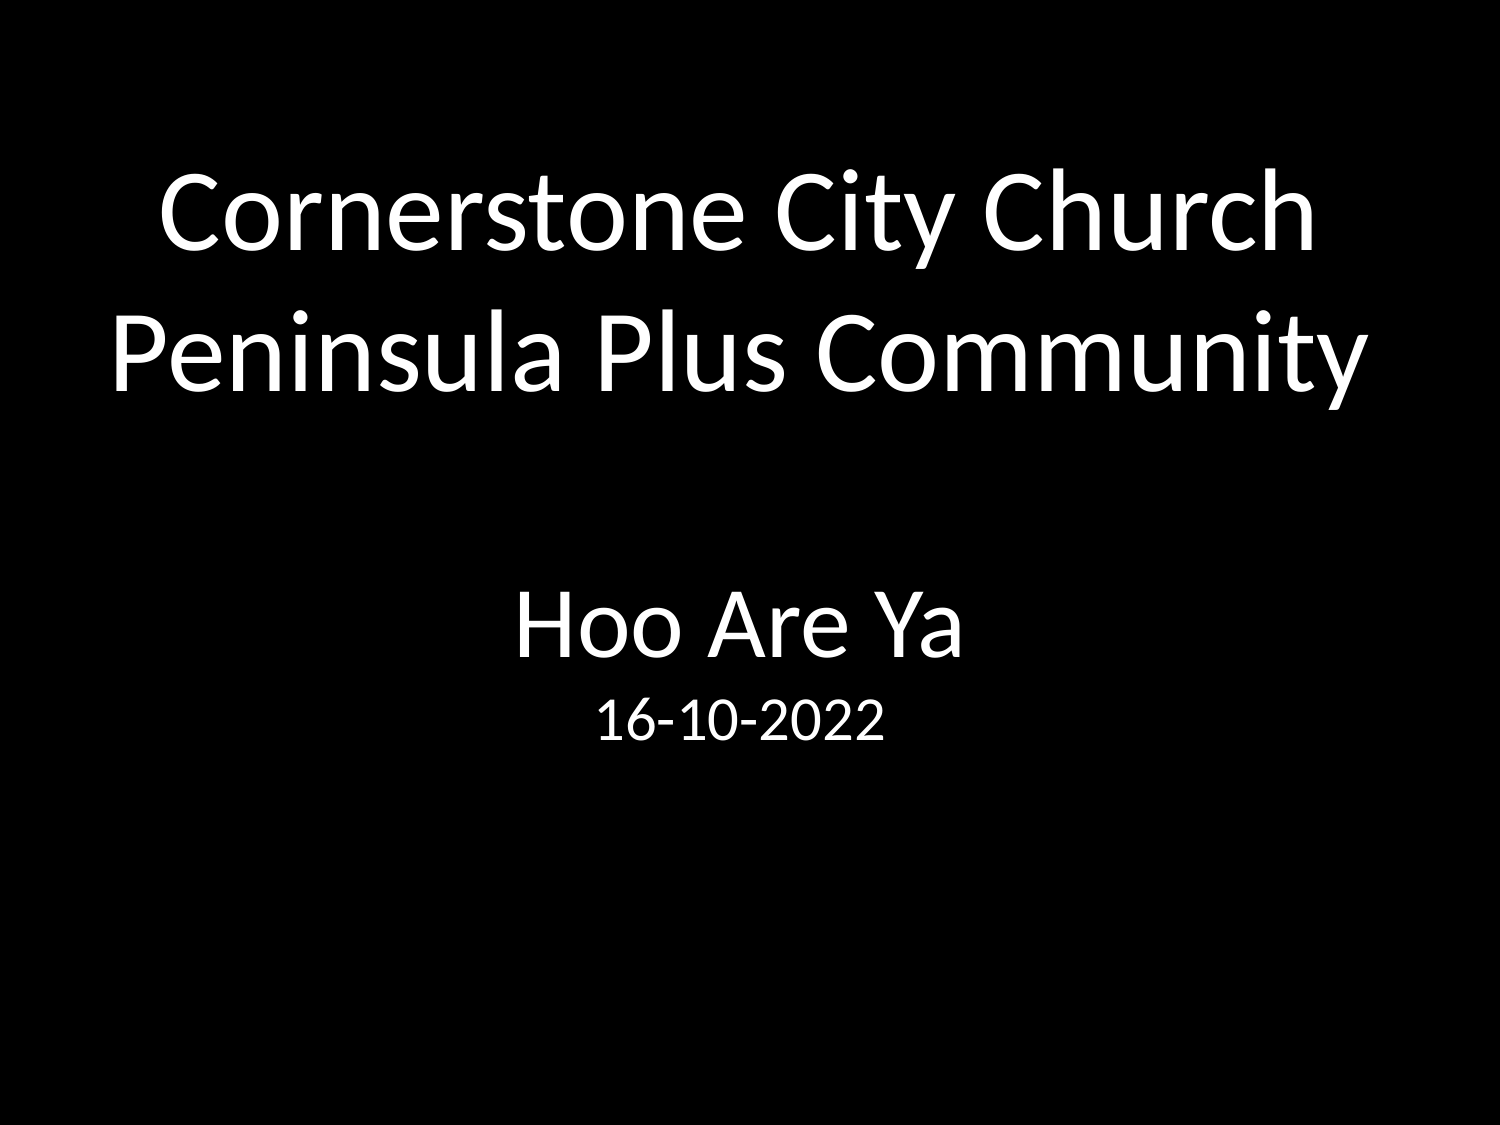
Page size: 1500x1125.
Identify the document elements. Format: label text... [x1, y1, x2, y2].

list Cornerstone City Church Peninsula Plus Community Hoo Are Ya 16-10-2022 [64, 125, 1415, 868]
